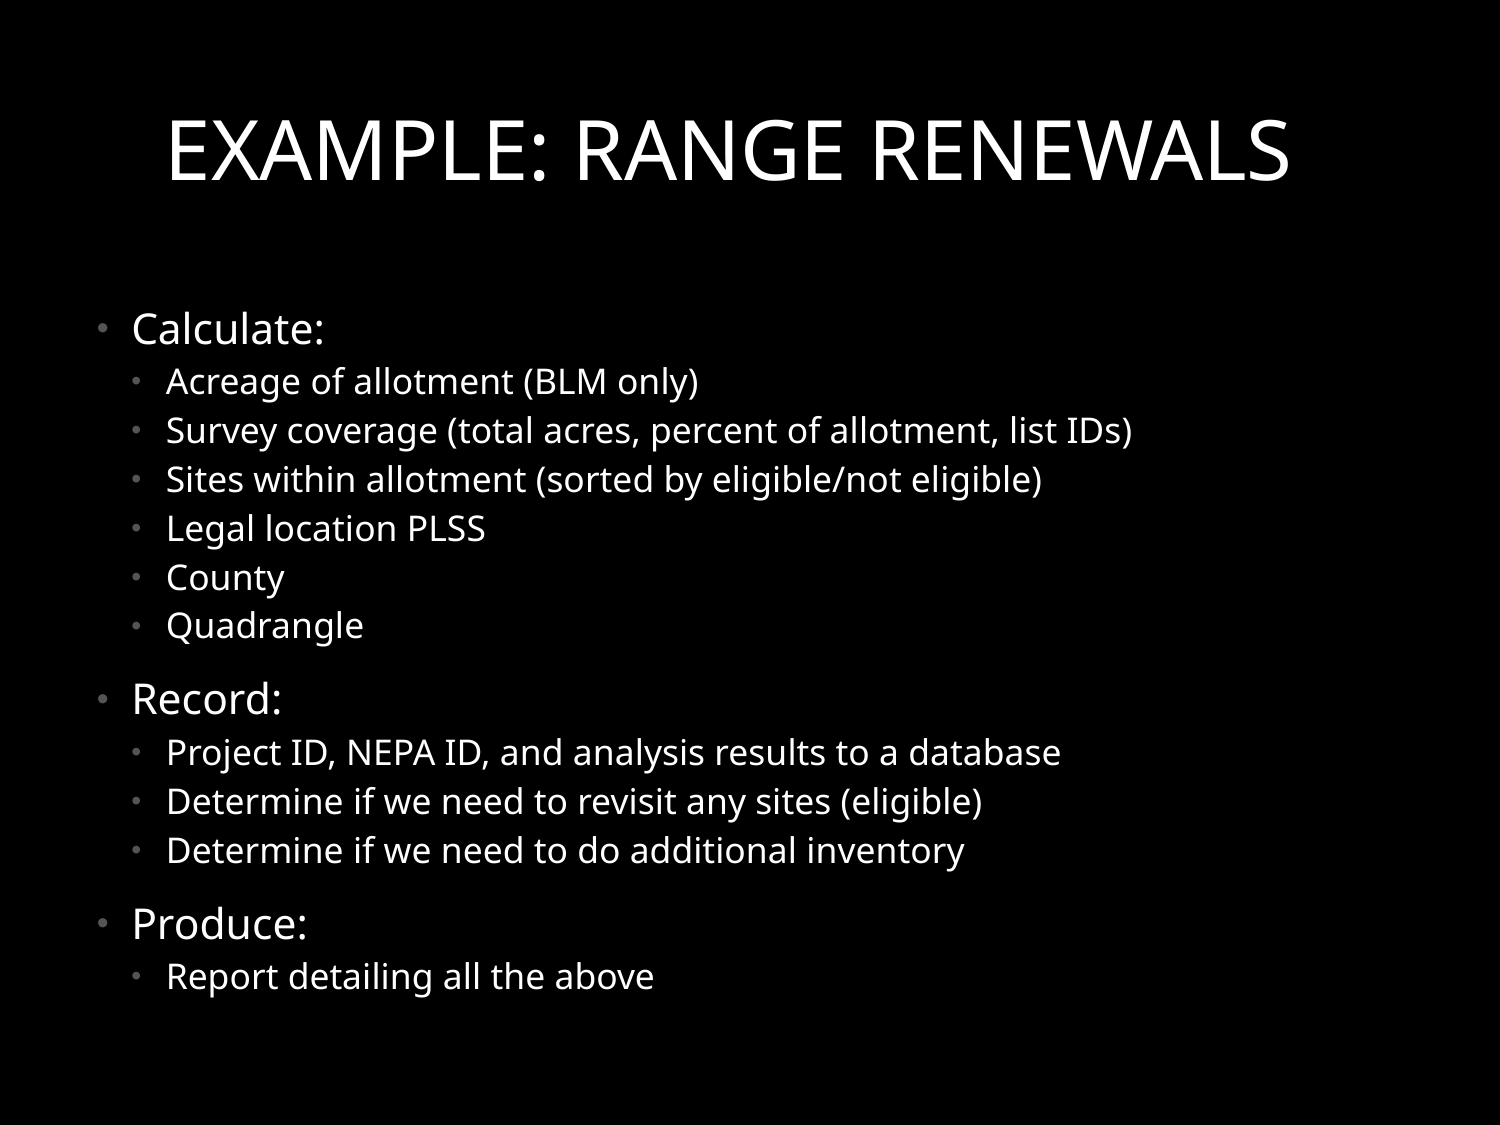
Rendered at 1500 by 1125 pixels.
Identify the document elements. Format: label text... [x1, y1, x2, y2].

title Example: Range Renewals [149, 45, 1351, 263]
list Calculate: Acreage of allotment (BLM only) Survey coverage (total acres, percent of allotment, list IDs) Sites within allotment (sorted by eligible/not eligible) Legal location PLSS County Quadrangle Record: Project ID, NEPA ID, and analysis results to a database Determine if we need to revisit any sites (eligible) Determine if we need to do additional inventory Produce: Report detailing all the above [75, 299, 1425, 1013]
